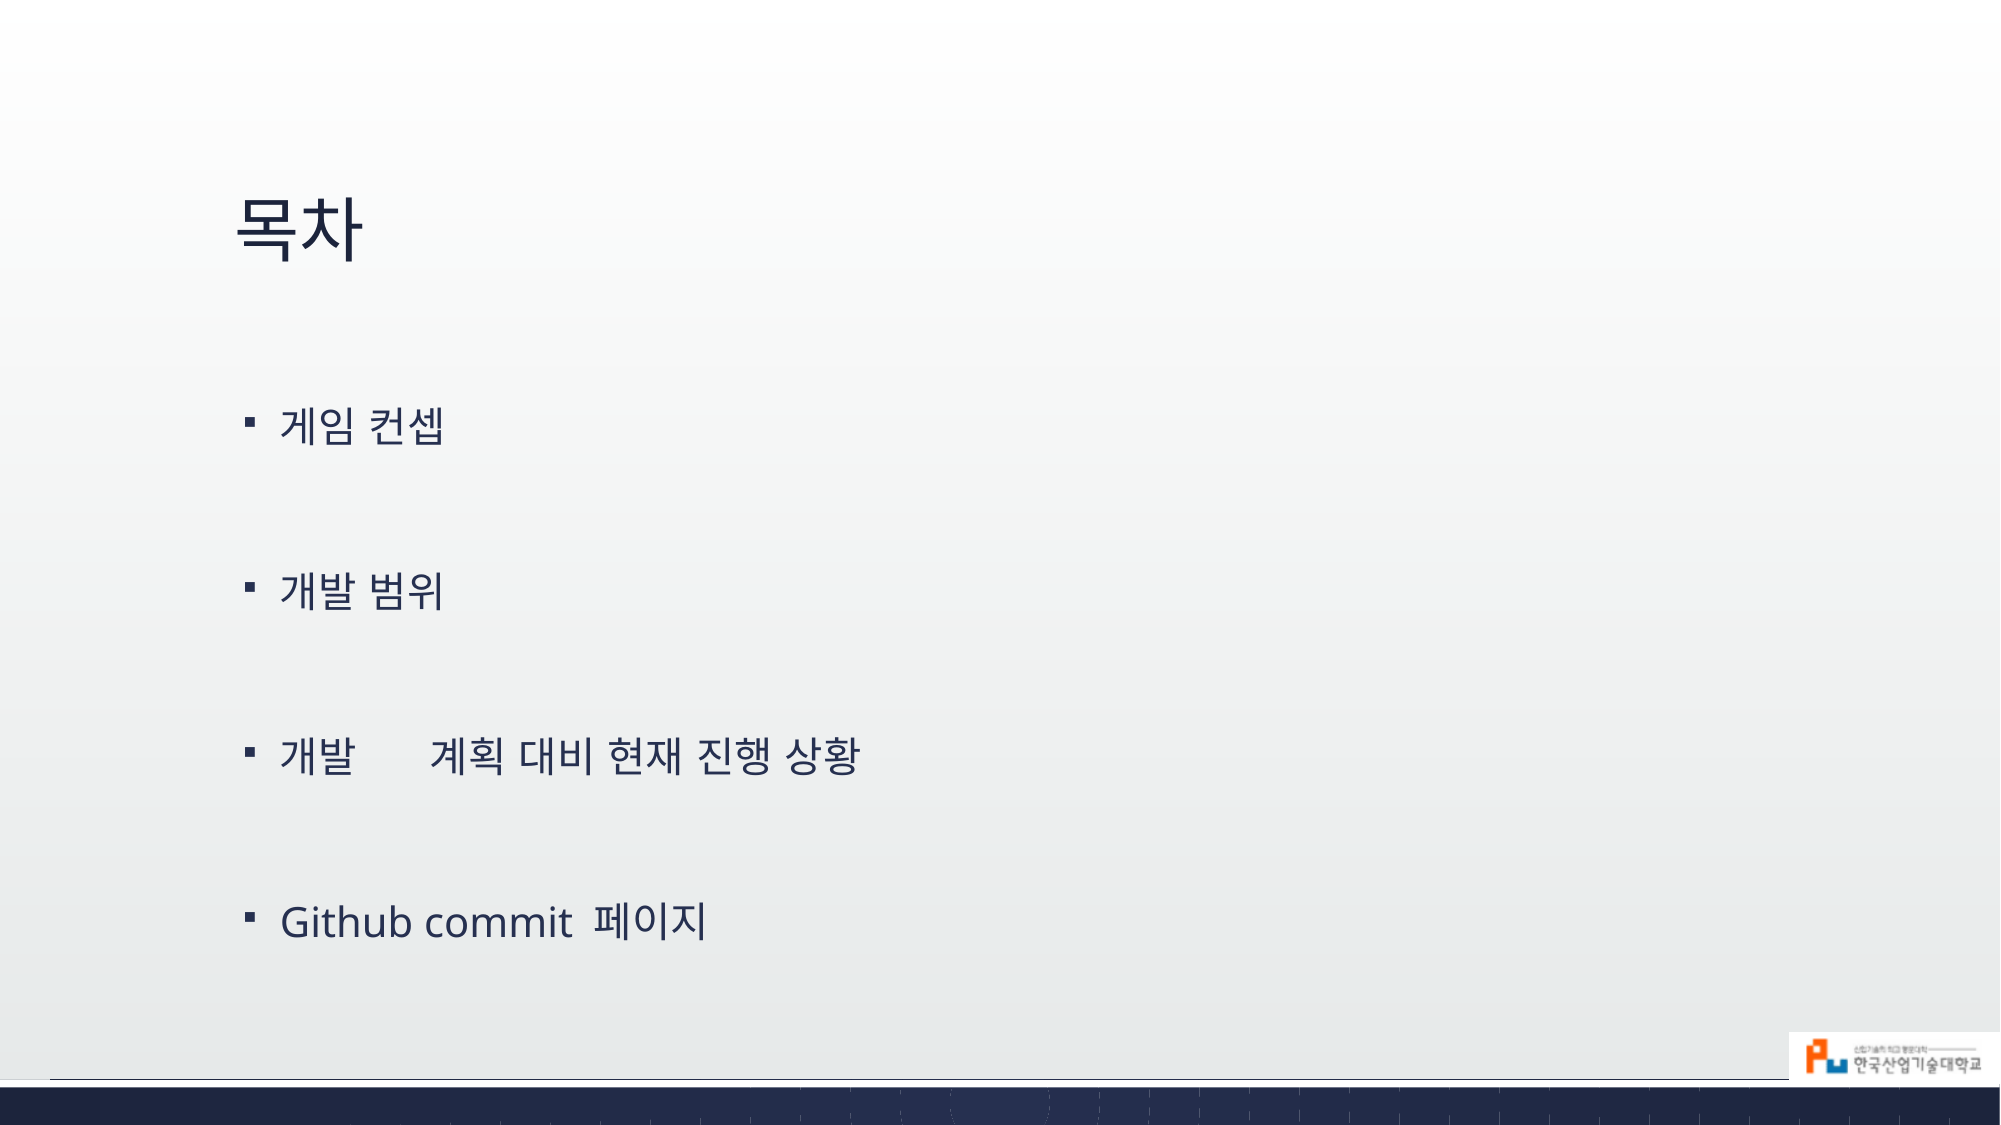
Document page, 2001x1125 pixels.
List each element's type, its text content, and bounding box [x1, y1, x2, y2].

picture [1789, 1032, 2000, 1084]
list 게임 컨셉 개발 범위 개발 계획 대비 현재 진행 상황 Github commit 페이지 [219, 311, 1780, 990]
title 목차 [219, 76, 1780, 279]
